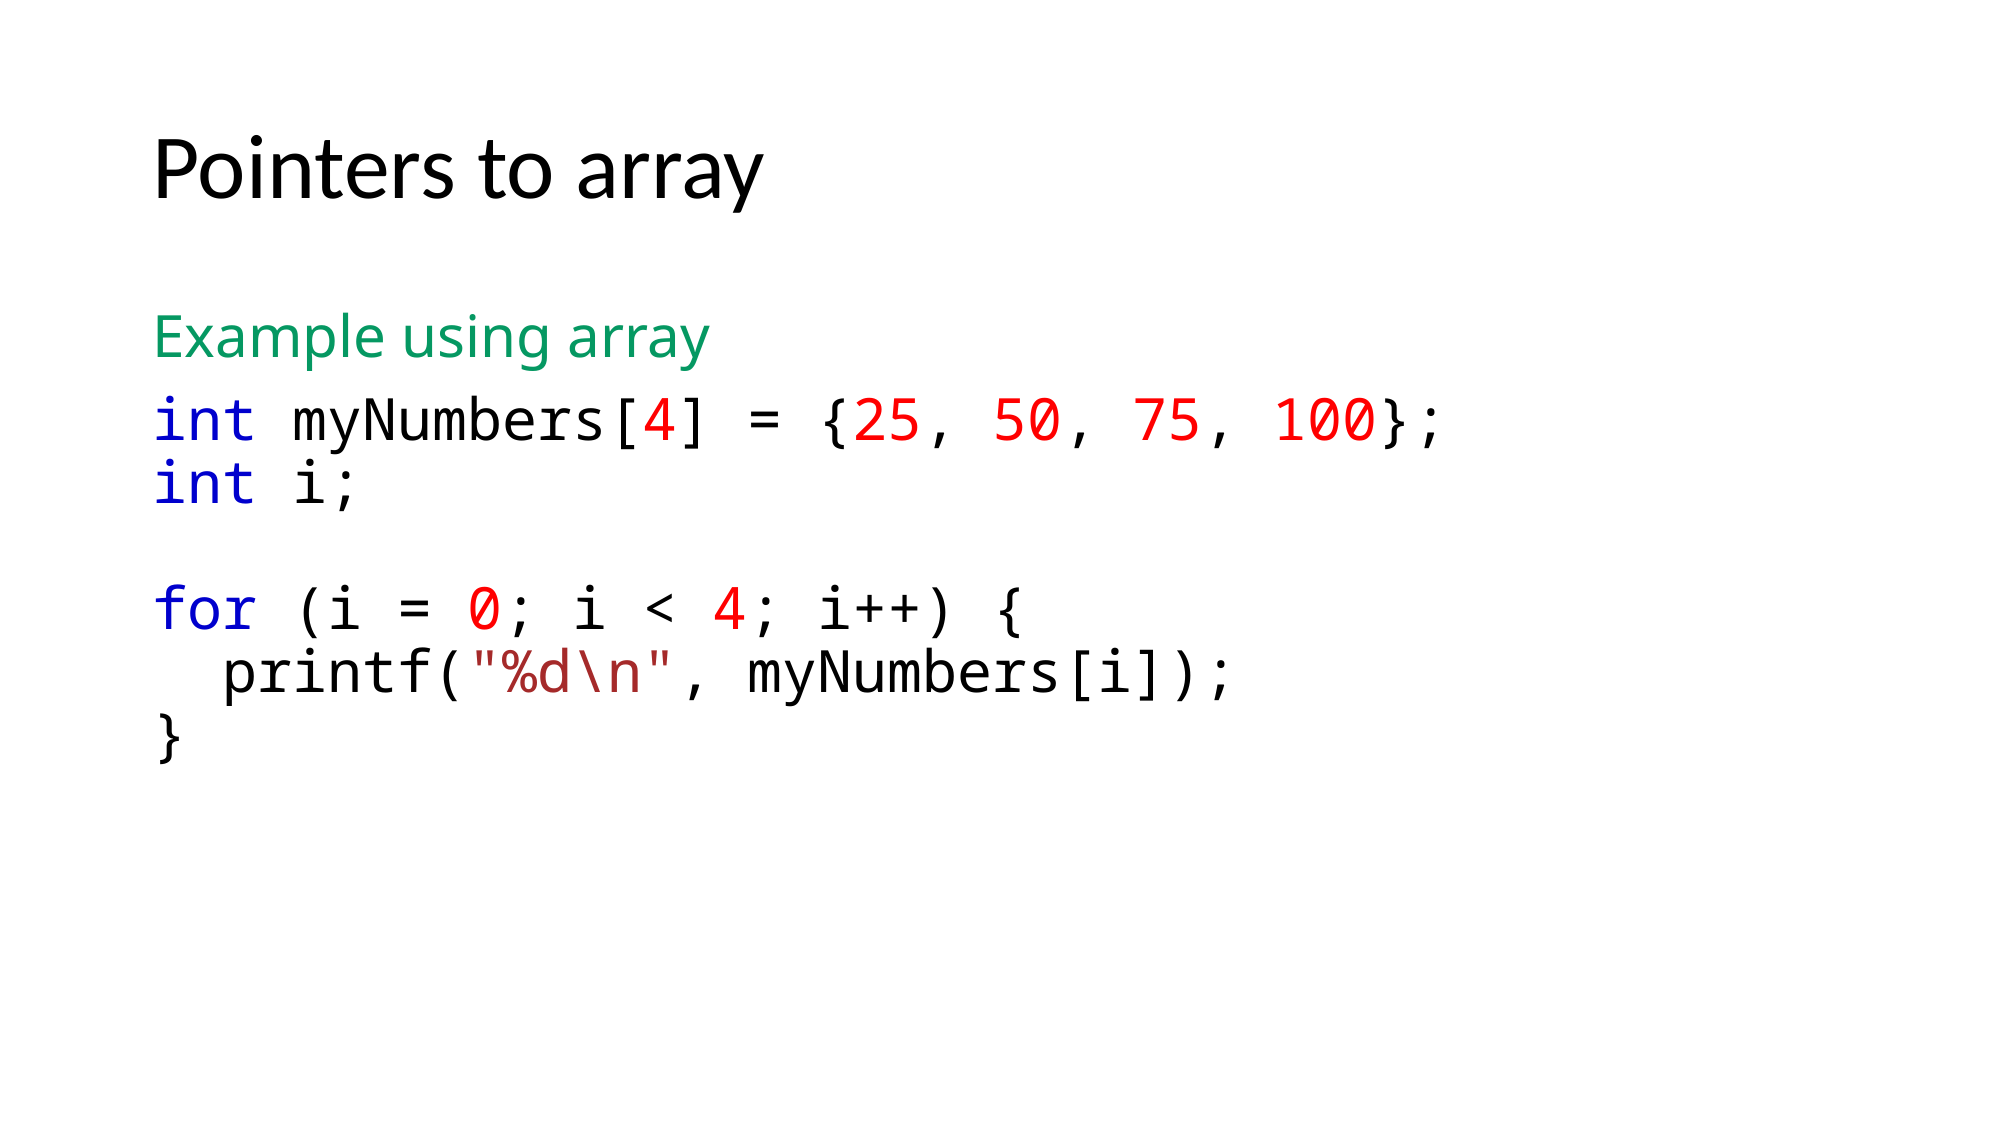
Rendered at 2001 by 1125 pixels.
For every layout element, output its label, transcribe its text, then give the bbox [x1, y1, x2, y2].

list Example using array int myNumbers[4] = {25, 50, 75, 100}; int i; for (i = 0; i < 4; i++) { printf("%d\n", myNumbers[i]); } [137, 299, 1863, 1014]
title Pointers to array [137, 59, 1863, 278]
